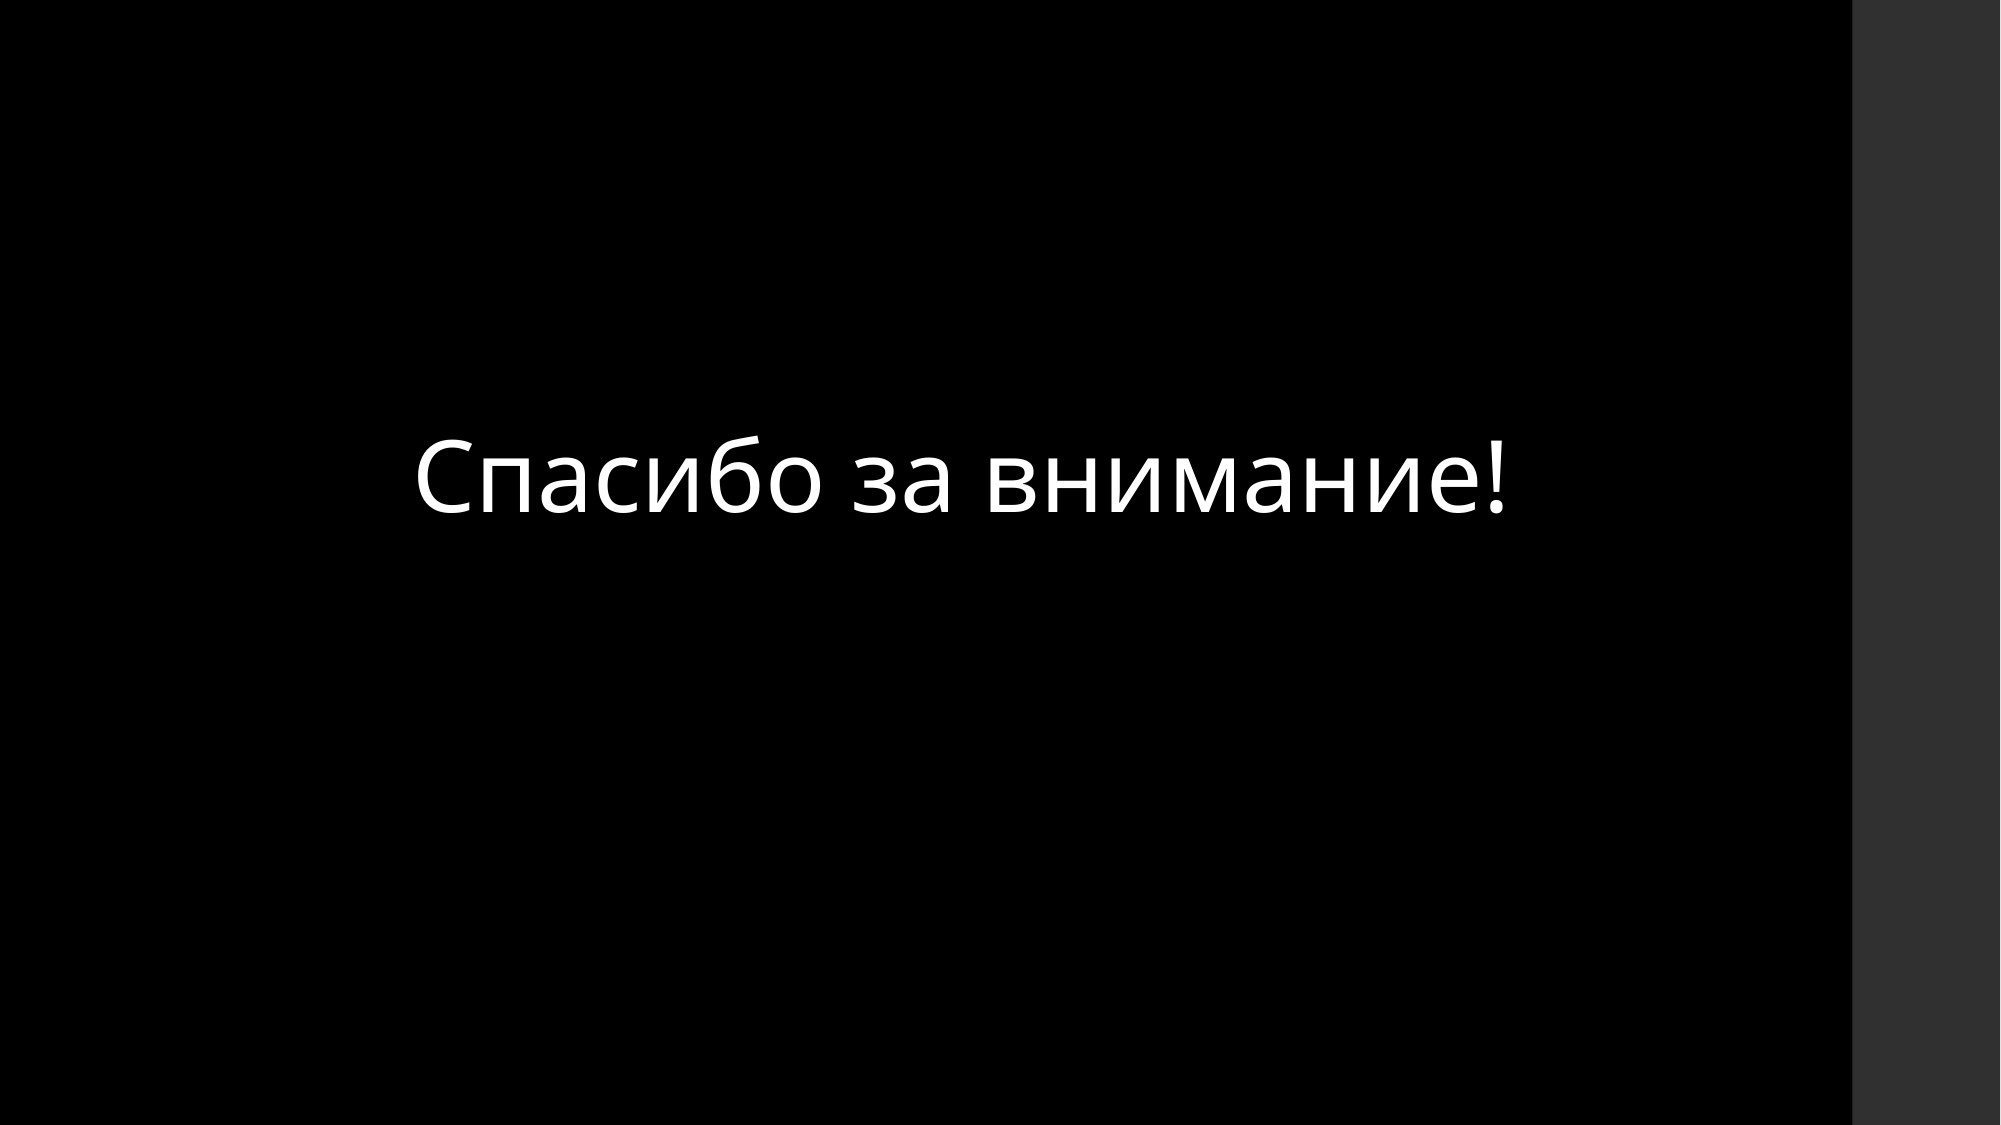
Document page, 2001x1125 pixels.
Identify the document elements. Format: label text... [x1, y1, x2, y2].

text_box Спасибо за внимание! [397, 405, 1833, 541]
